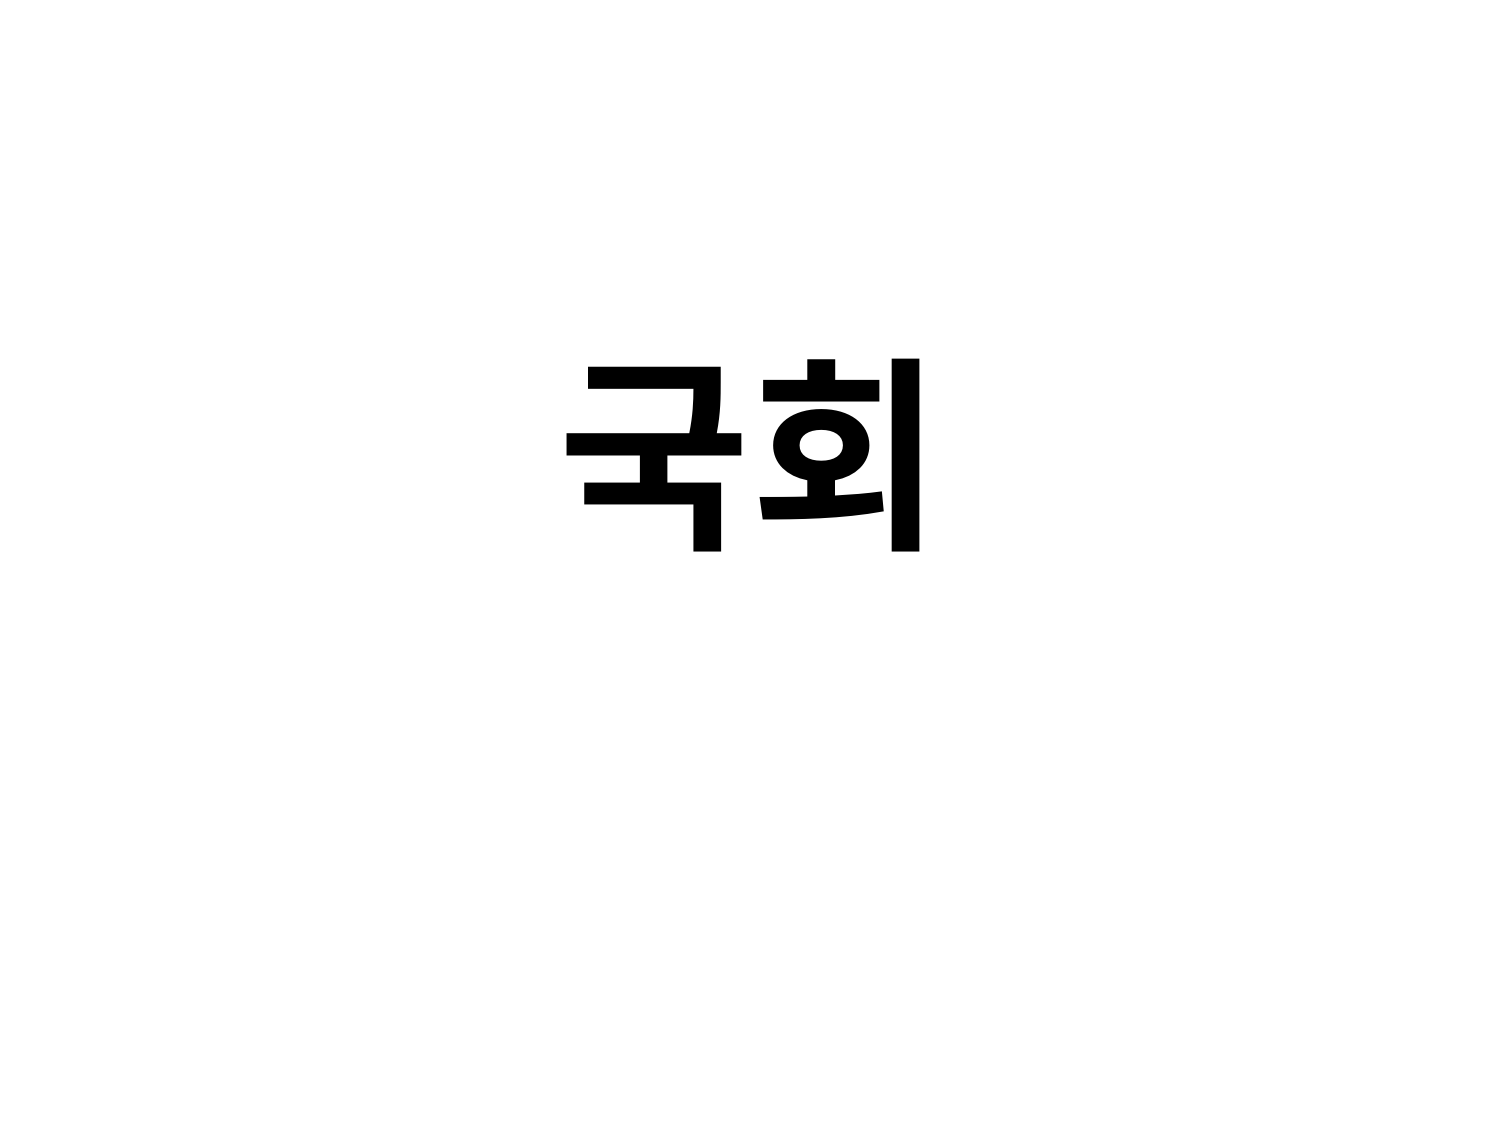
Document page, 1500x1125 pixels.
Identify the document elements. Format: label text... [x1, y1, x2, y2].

text_box 국회 [543, 317, 957, 583]
